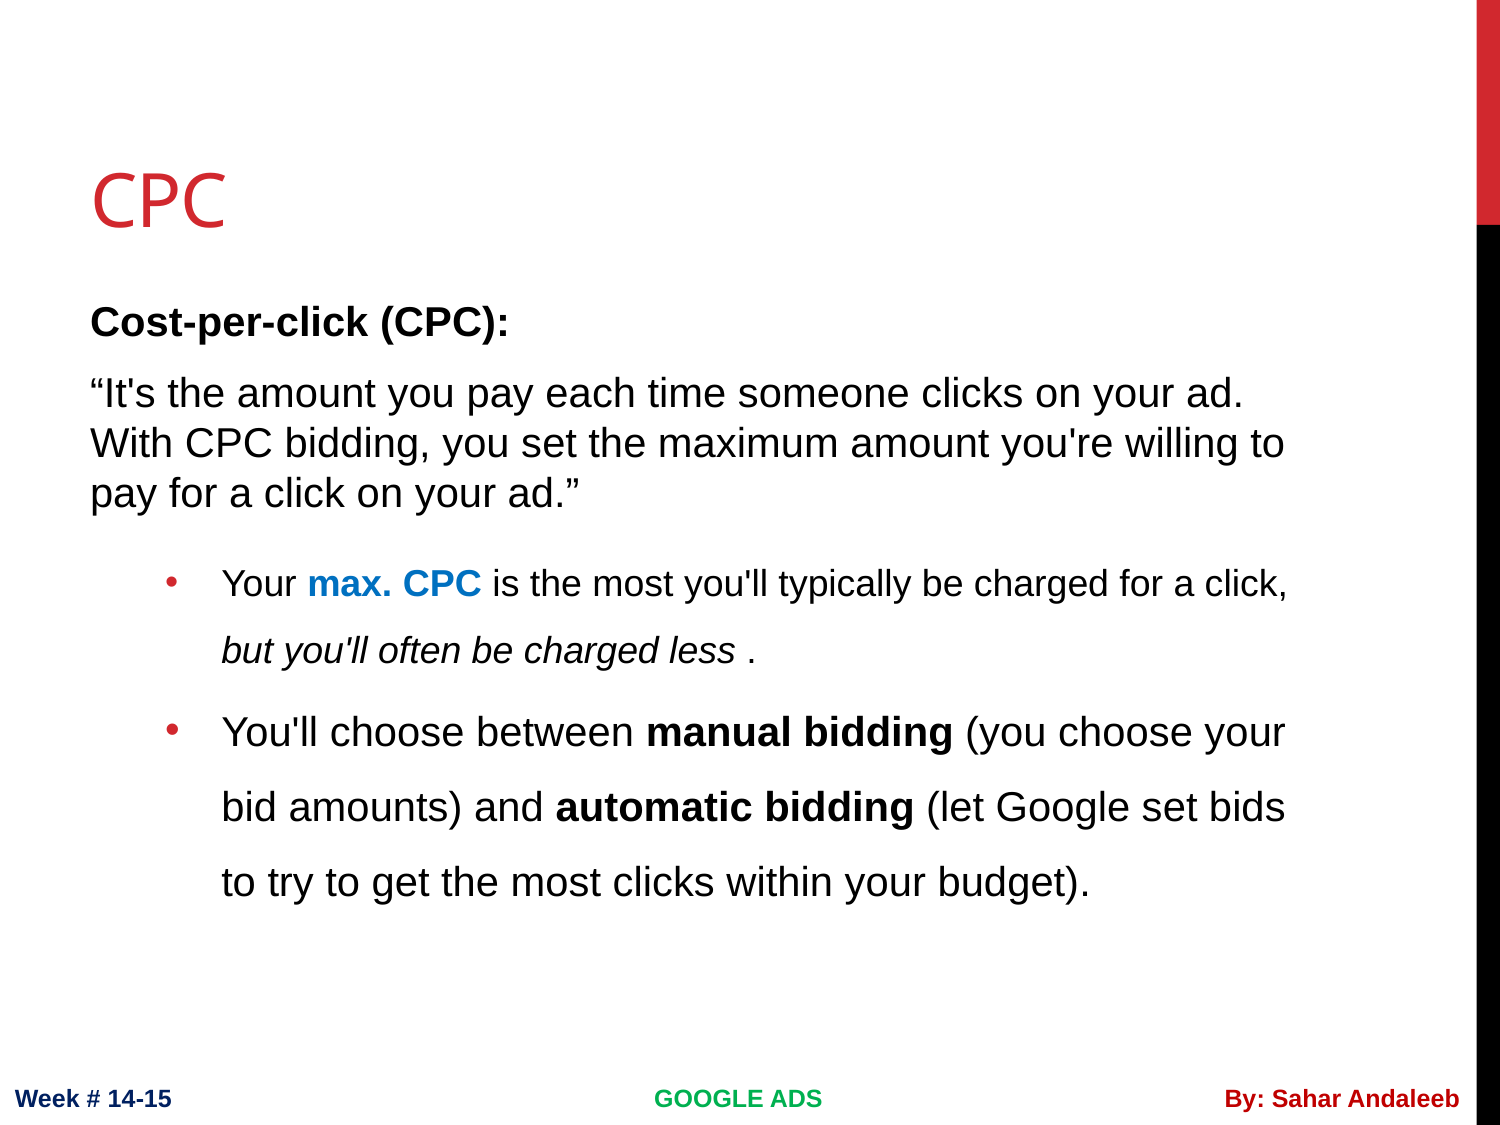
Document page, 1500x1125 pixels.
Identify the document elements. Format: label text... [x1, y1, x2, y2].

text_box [0, 1074, 1476, 1122]
title cpc [75, 25, 1025, 250]
list Cost-per-click (CPC): “It's the amount you pay each time someone clicks on your ad. With CPC bidding, you set the maximum amount you're willing to pay for a click on your ad.” Your max. CPC is the most you'll typically be charged for a click, but you'll often be charged less . You'll choose between manual bidding (you choose your bid amounts) and automatic bidding (let Google set bids to try to get the most clicks within your budget). [75, 287, 1325, 1005]
